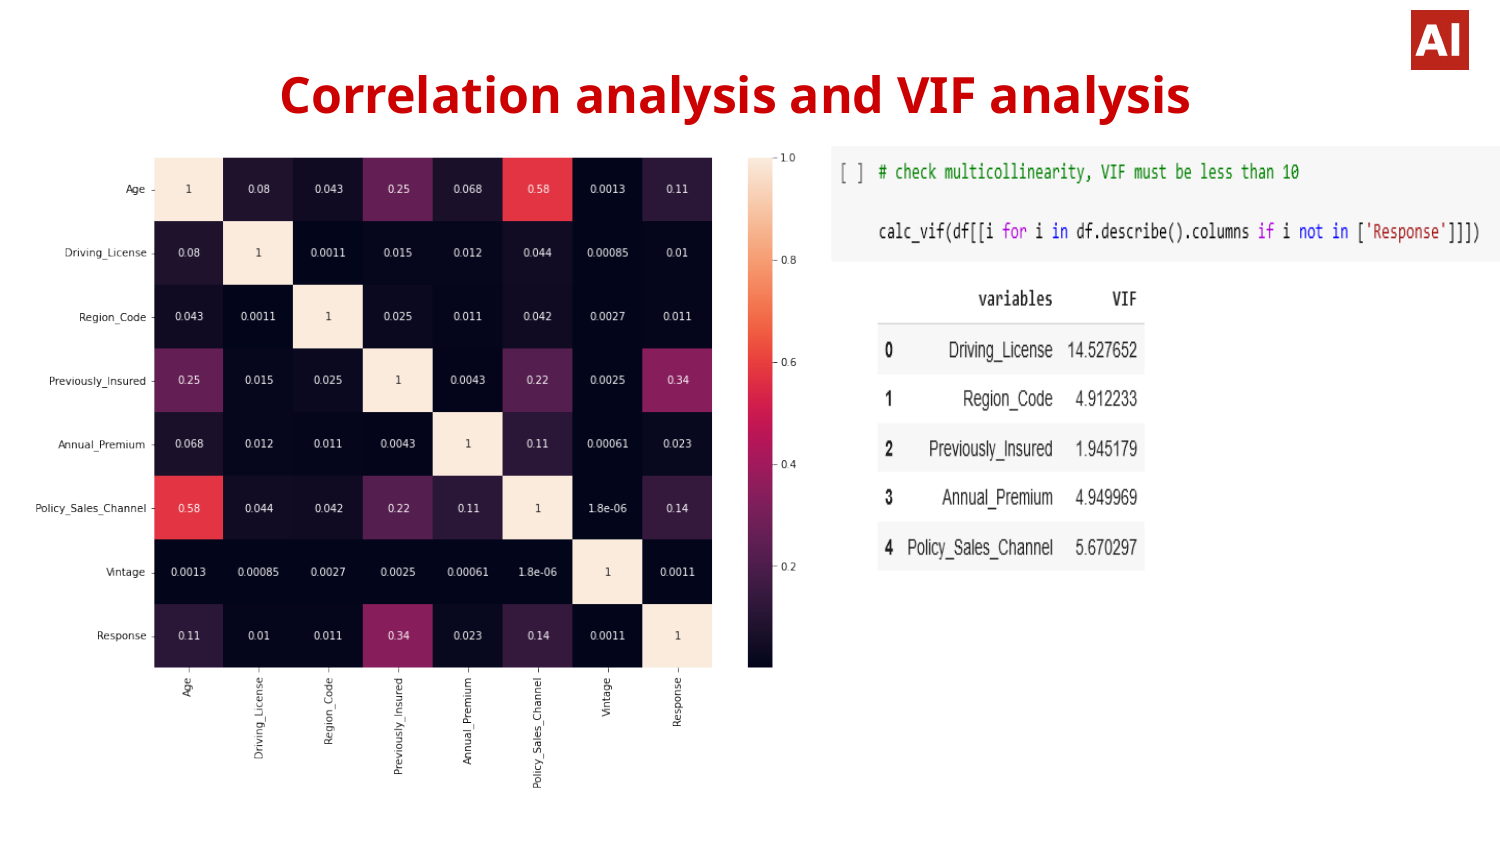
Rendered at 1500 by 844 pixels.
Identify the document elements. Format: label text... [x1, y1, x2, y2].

picture [1411, 10, 1469, 70]
picture [821, 146, 1500, 588]
text_box Correlation analysis and VIF analysis [111, 48, 1361, 147]
picture [28, 146, 805, 794]
